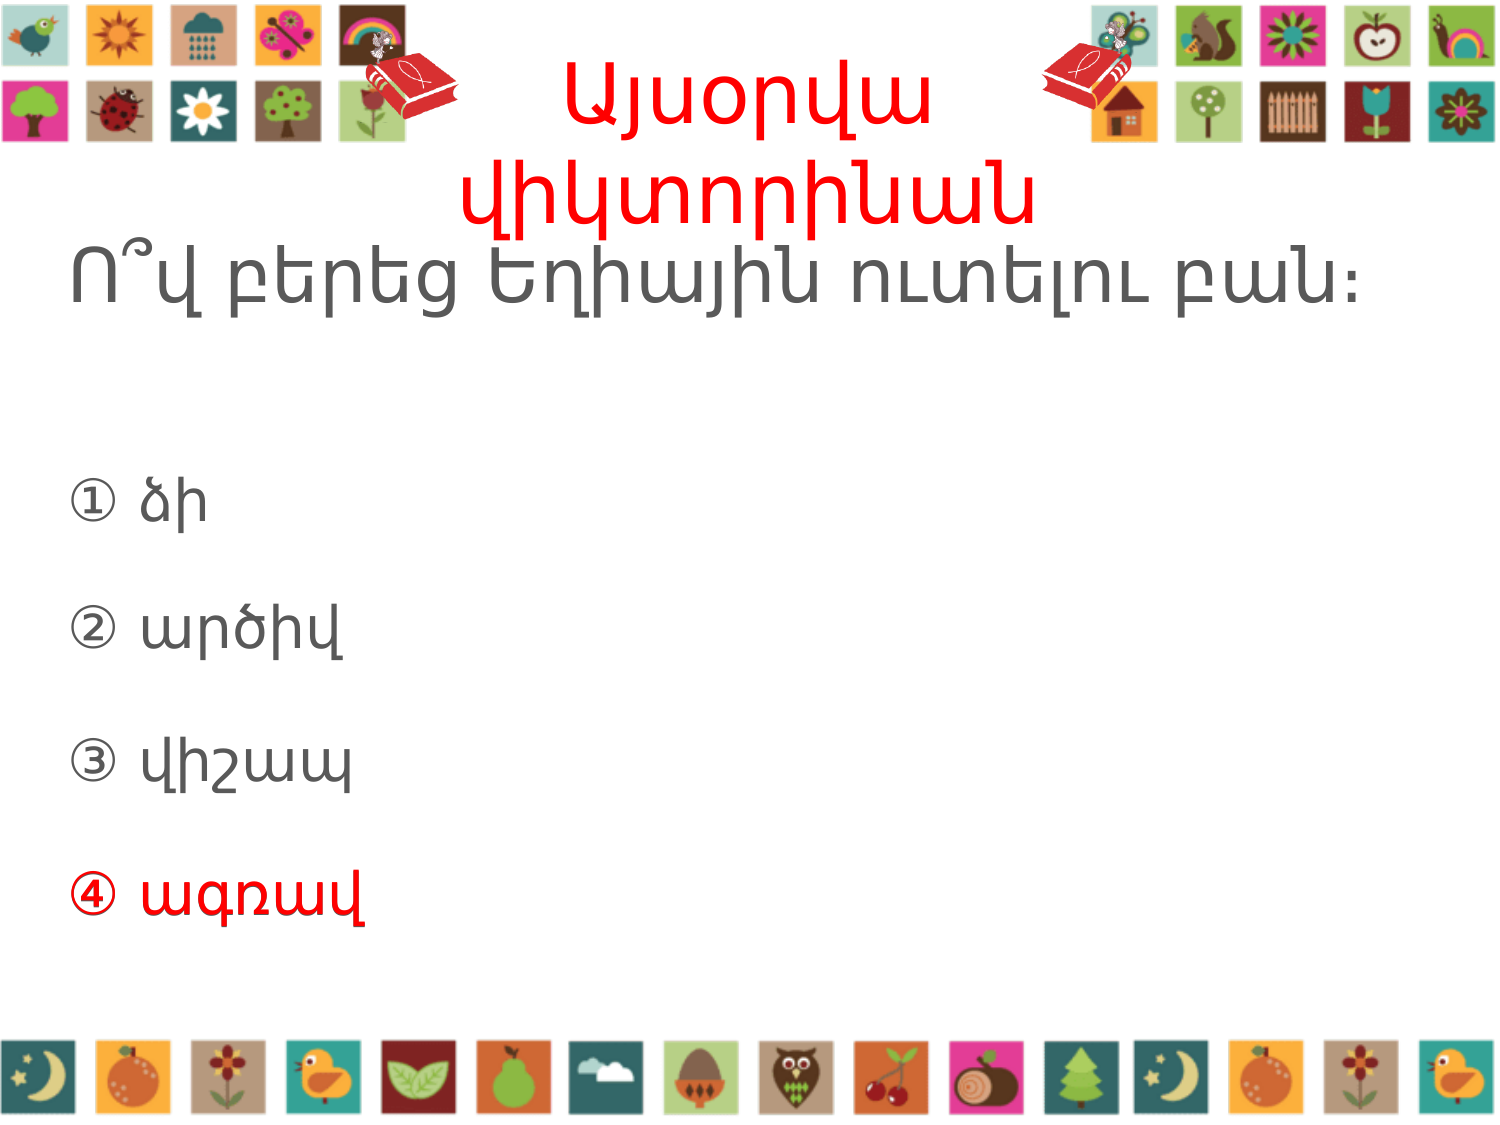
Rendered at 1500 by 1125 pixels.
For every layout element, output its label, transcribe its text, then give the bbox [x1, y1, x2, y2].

picture [1009, 3, 1500, 150]
text_box ② արծիվ [53, 582, 1436, 668]
text_box ① ձի [53, 456, 1436, 541]
text_box Այսօրվա վիկտորինան [415, 32, 1081, 219]
text_box ③ վիշապ [53, 716, 1483, 801]
text_box ④ ագռավ [53, 849, 1483, 934]
picture [0, 3, 491, 150]
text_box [0, 1028, 1500, 1118]
text_box Ո՞վ բերեց Եղիային ուտելու բան։ [53, 219, 1436, 325]
